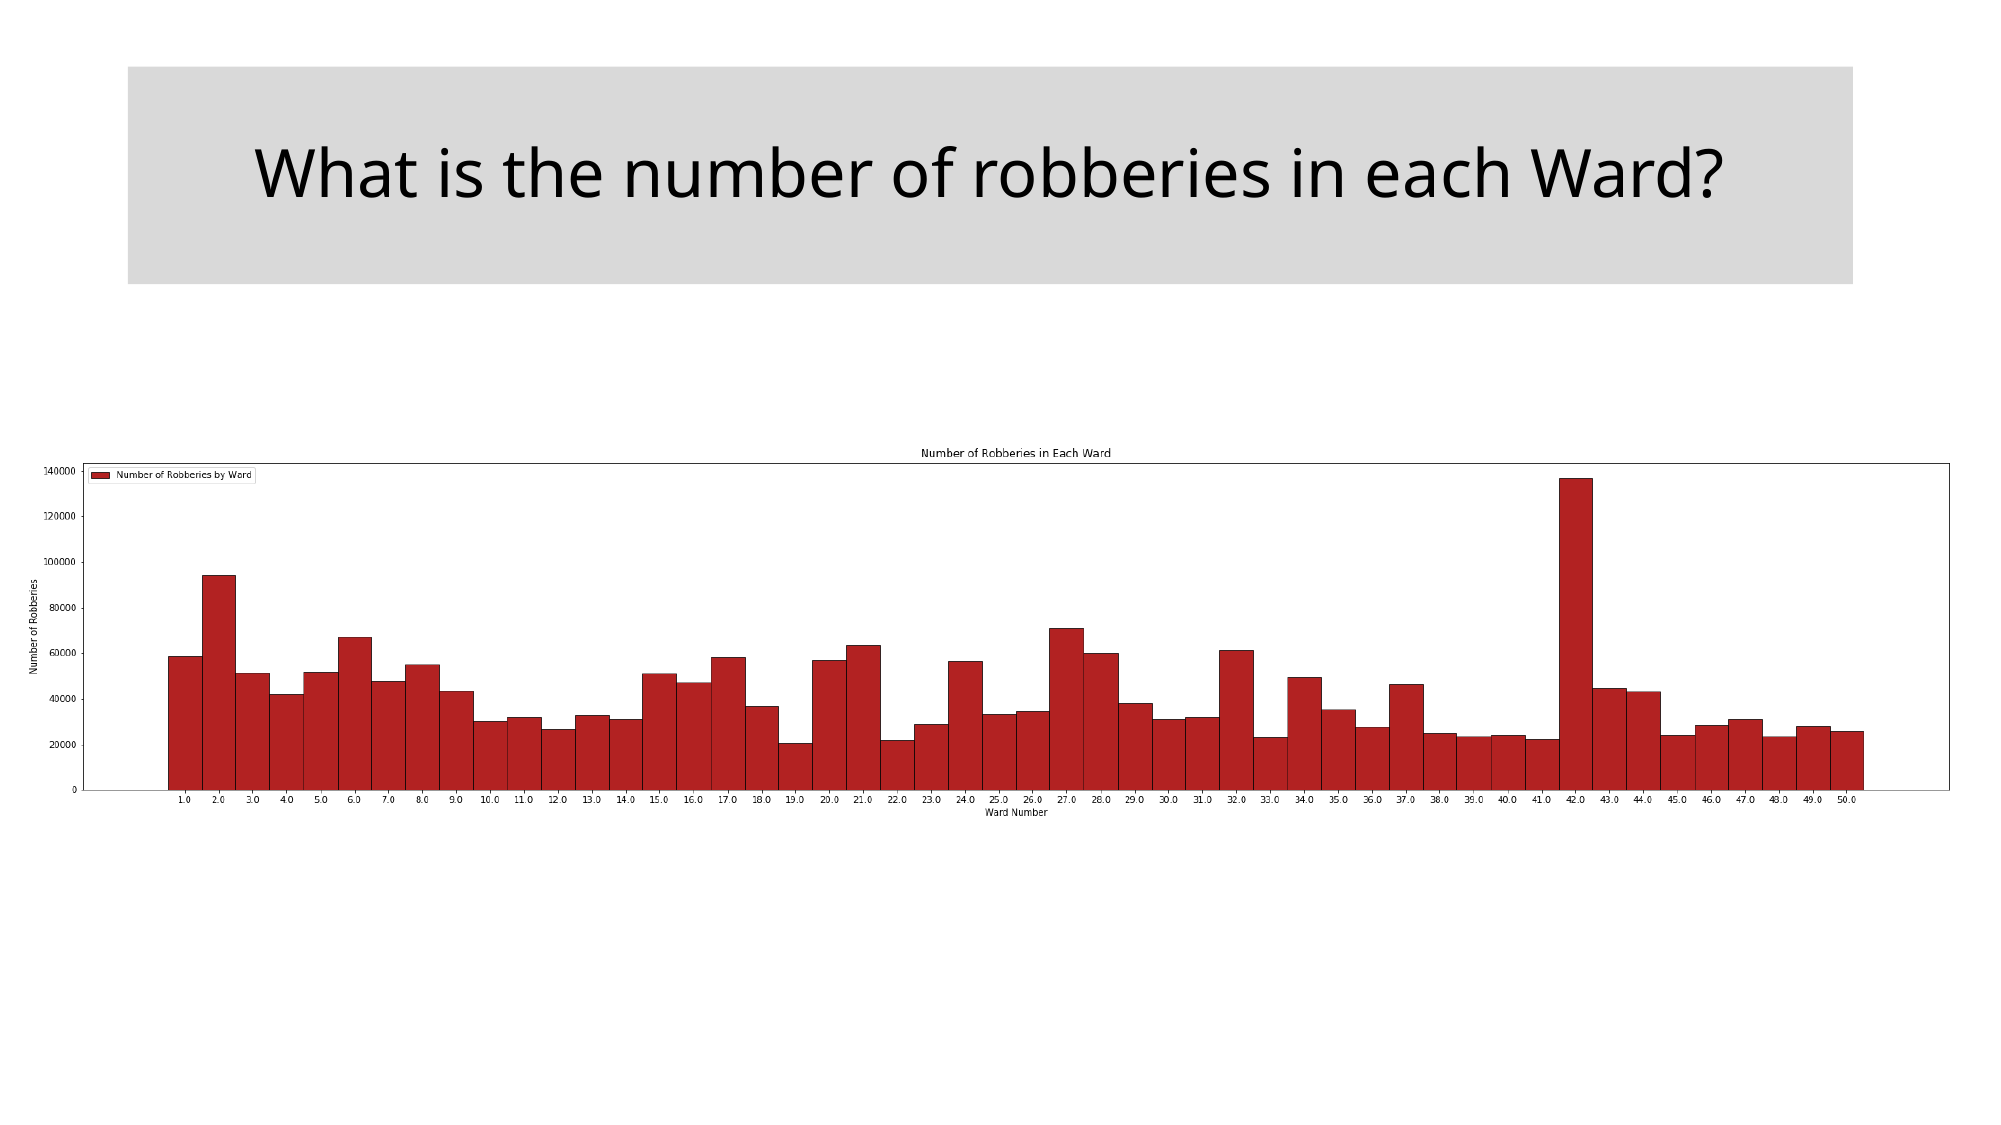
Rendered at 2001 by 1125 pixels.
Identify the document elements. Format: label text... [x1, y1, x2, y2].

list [19, 438, 1961, 827]
title What is the number of robberies in each Ward? [127, 66, 1853, 285]
